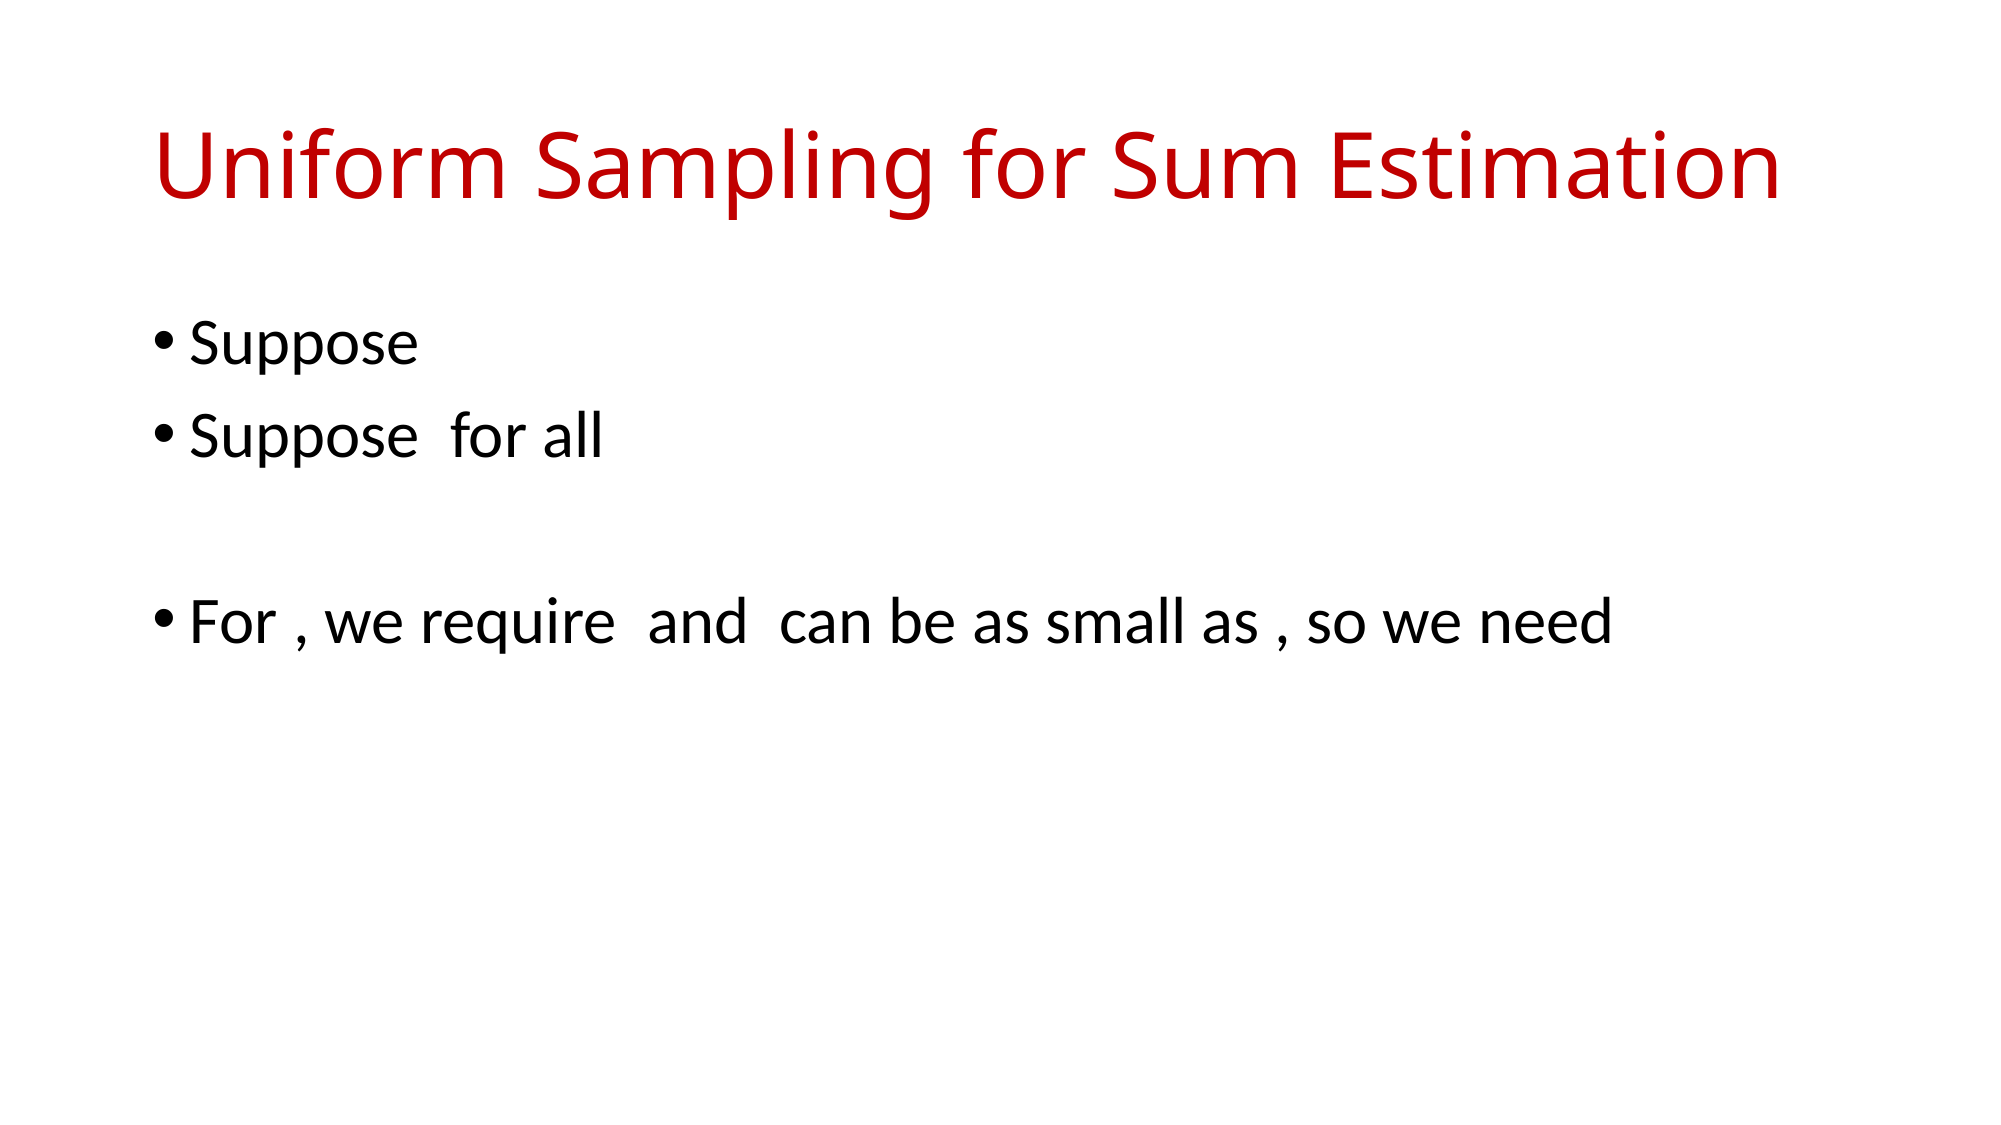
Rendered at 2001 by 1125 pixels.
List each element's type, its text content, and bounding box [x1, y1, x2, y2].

title Uniform Sampling for Sum Estimation [137, 59, 1863, 278]
